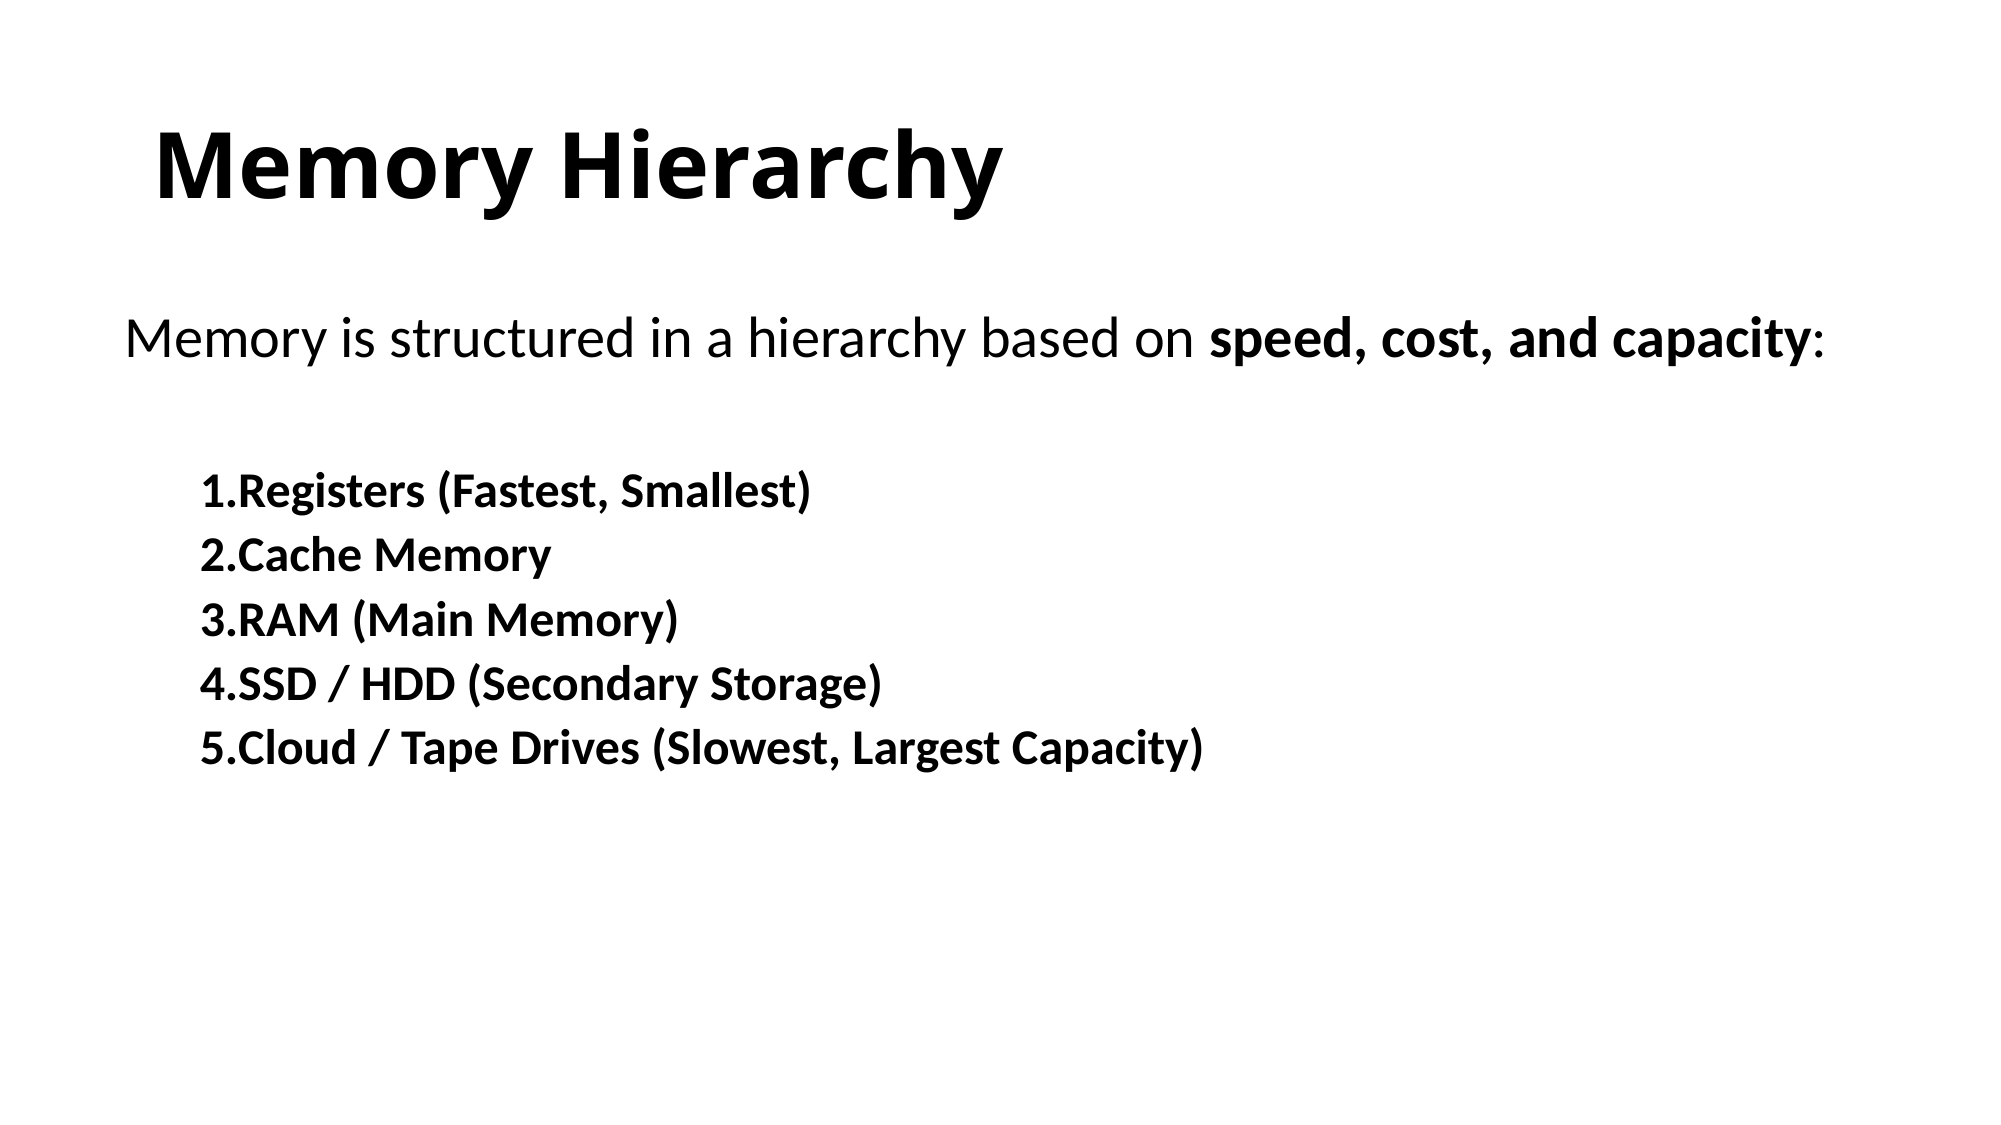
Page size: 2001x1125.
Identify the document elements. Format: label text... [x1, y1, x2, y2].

title Memory Hierarchy [137, 59, 1863, 278]
list Memory is structured in a hierarchy based on speed, cost, and capacity: Registers (Fastest, Smallest) Cache Memory RAM (Main Memory) SSD / HDD (Secondary Storage) Cloud / Tape Drives (Slowest, Largest Capacity) [109, 299, 1863, 1014]
